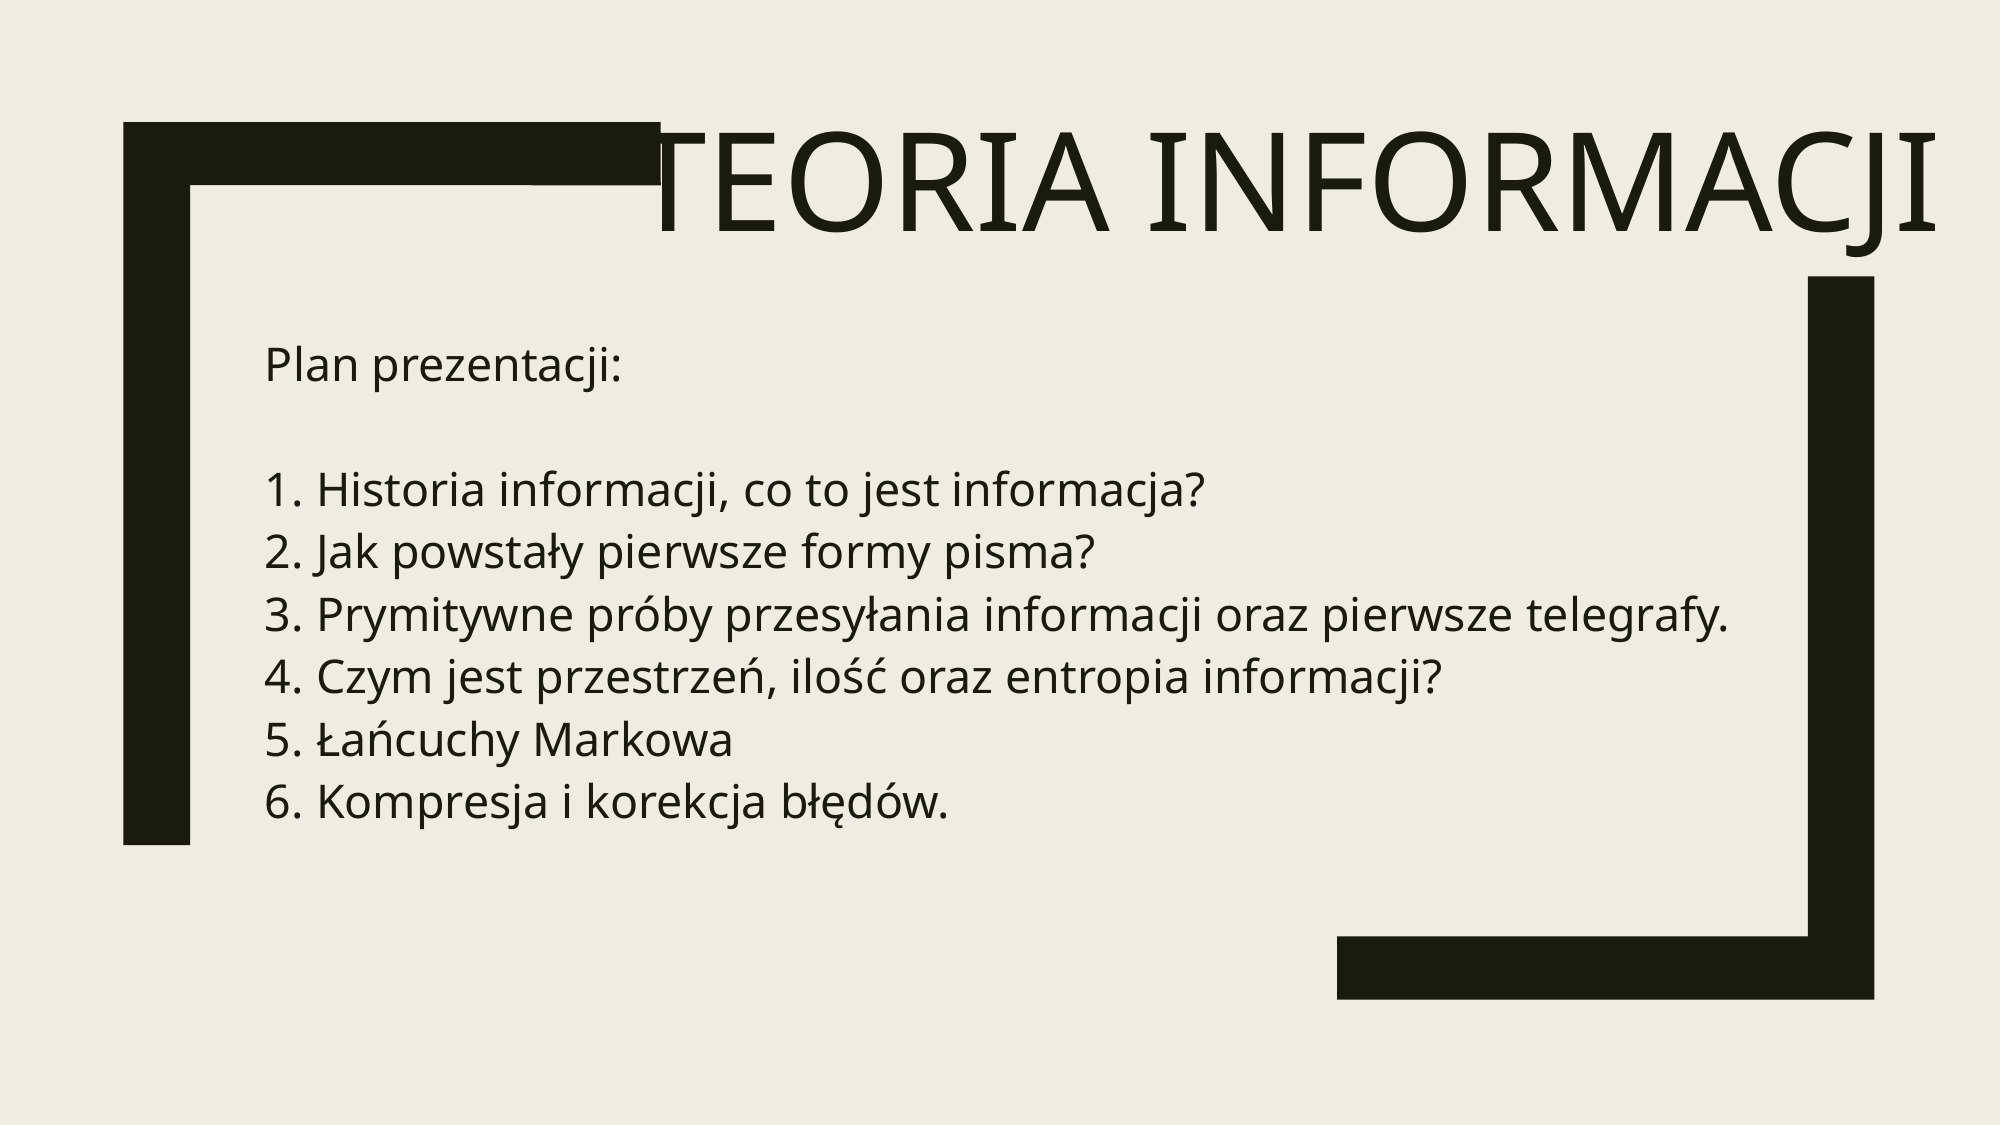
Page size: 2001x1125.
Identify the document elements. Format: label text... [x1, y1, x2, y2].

title Teoria Informacji [536, 46, 2000, 269]
subtitle Plan prezentacji: 1. Historia informacji, co to jest informacja? 2. Jak powstały pierwsze formy pisma? 3. Prymitywne próby przesyłania informacji oraz pierwsze telegrafy. 4. Czym jest przestrzeń, ilość oraz entropia informacji? 5. Łańcuchy Markowa 6. Kompresja i korekcja błędów. [249, 320, 1750, 858]
